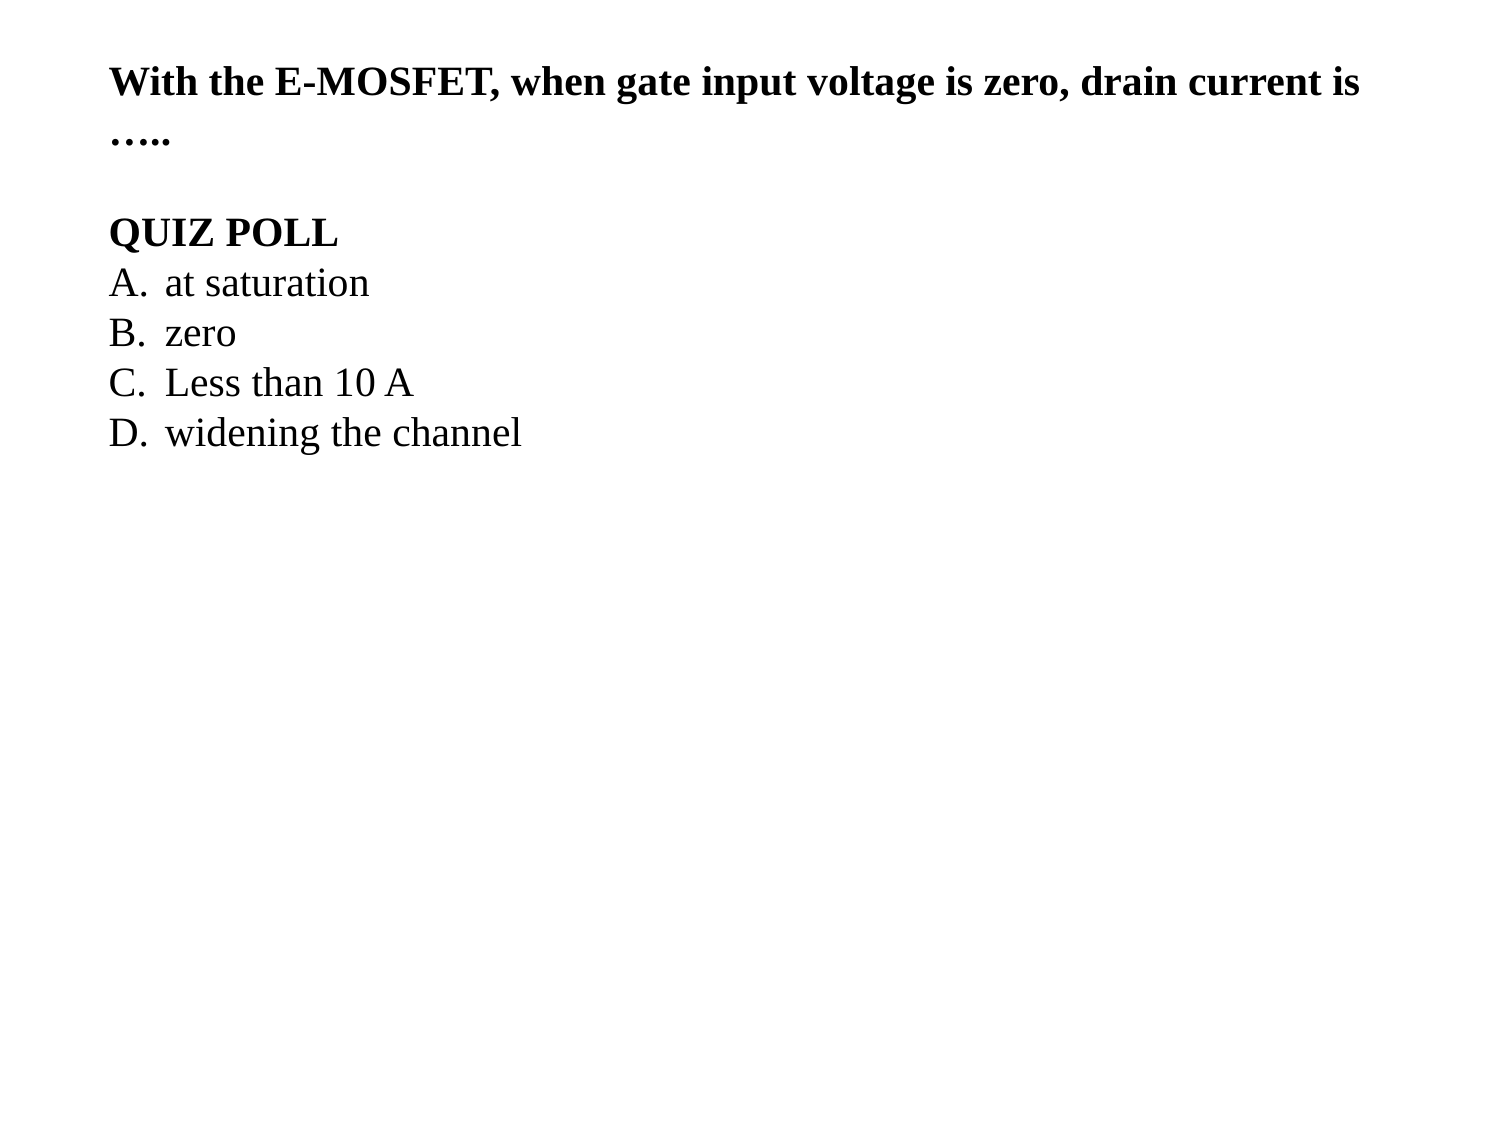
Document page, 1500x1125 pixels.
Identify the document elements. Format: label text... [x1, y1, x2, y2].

text_box With the E-MOSFET, when gate input voltage is zero, drain current is ….. QUIZ POLL at saturation zero Less than 10 A widening the channel [93, 46, 1395, 462]
